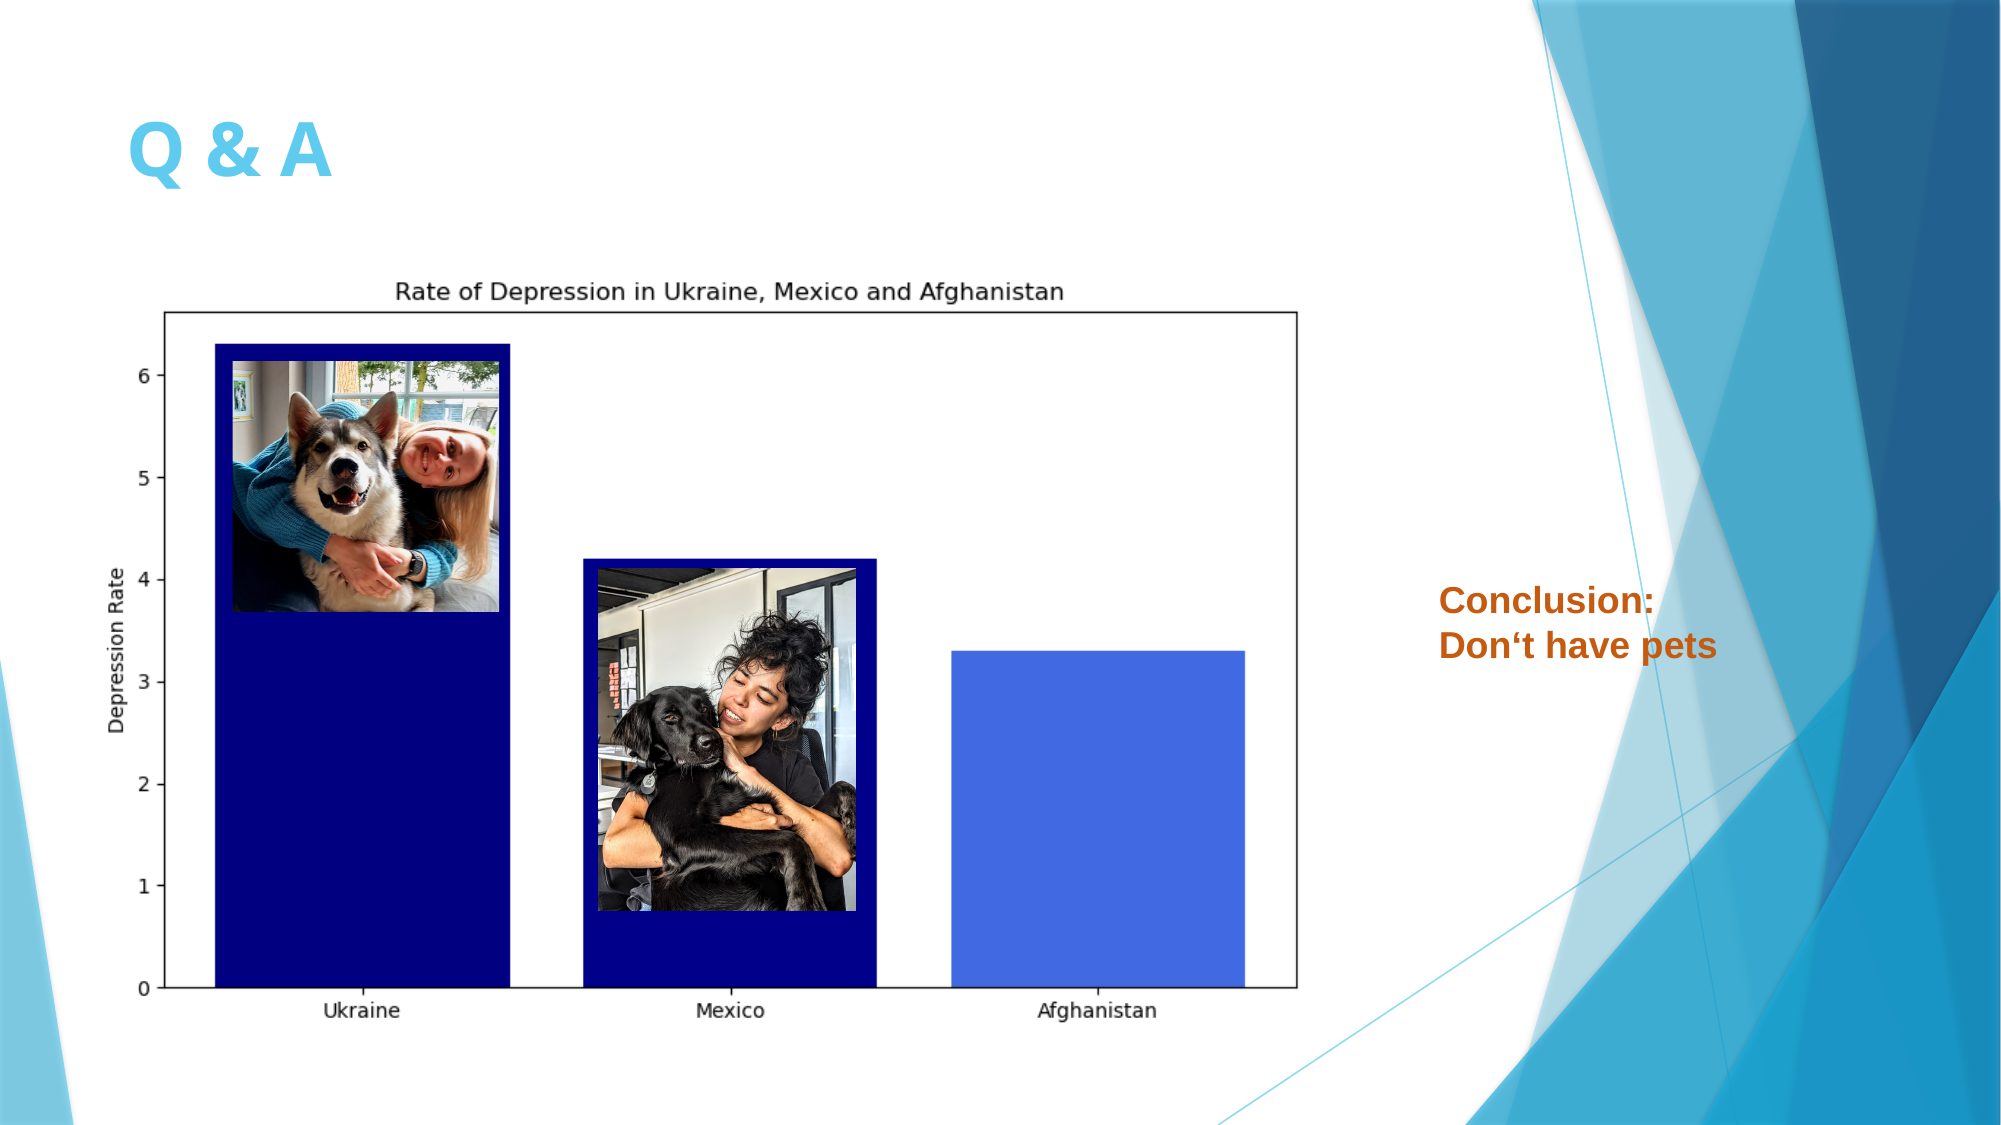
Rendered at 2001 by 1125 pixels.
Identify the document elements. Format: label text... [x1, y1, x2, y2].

title Q & A [111, 93, 1522, 311]
picture [93, 267, 1312, 1037]
text_box Conclusion: Don‘t have pets [1423, 568, 1759, 674]
